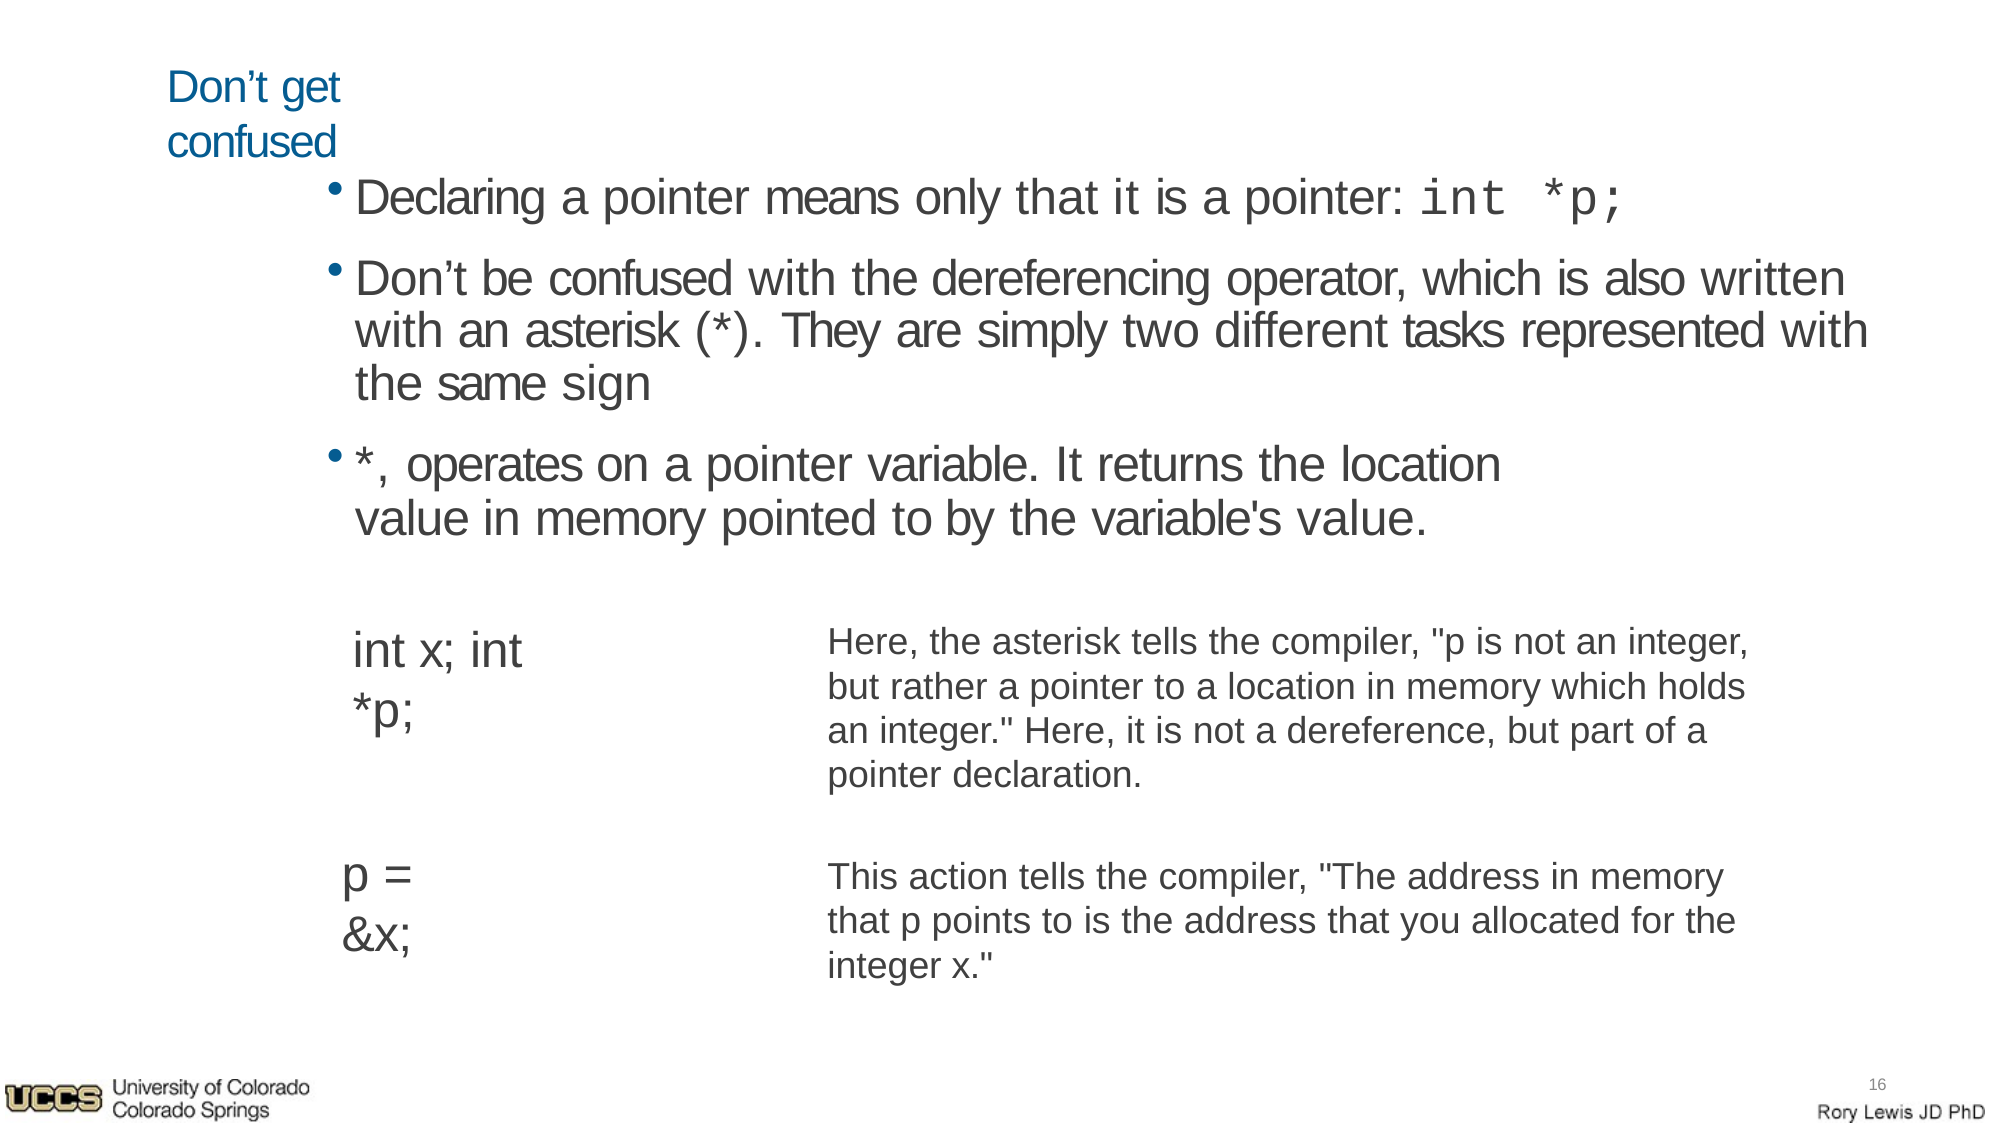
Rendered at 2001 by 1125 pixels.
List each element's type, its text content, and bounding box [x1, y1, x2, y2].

text_box This action tells the compiler, "The address in memory that p points to is the address that you allocated for the integer x." [825, 851, 1741, 988]
title Don’t get confused [164, 55, 519, 246]
picture [5, 1079, 1862, 1123]
text_box p = &x; [339, 838, 487, 961]
slide_number 16 [1862, 1073, 1894, 1125]
text_box Declaring a pointer means only that it is a pointer: int *p; Don’t be confused with the dereferencing operator, which is also written with an asterisk (*). They are simply two different tasks represented with the same sign *, operates on a pointer variable. It returns the location value in memory pointed to by the variable's value. [324, 140, 1916, 546]
picture [1894, 1079, 1985, 1123]
text_box Here, the asterisk tells the compiler, "p is not an integer, but rather a pointer to a location in memory which holds an integer." Here, it is not a dereference, but part of a pointer declaration. [825, 617, 1754, 797]
text_box int x; int *p; [350, 614, 596, 737]
